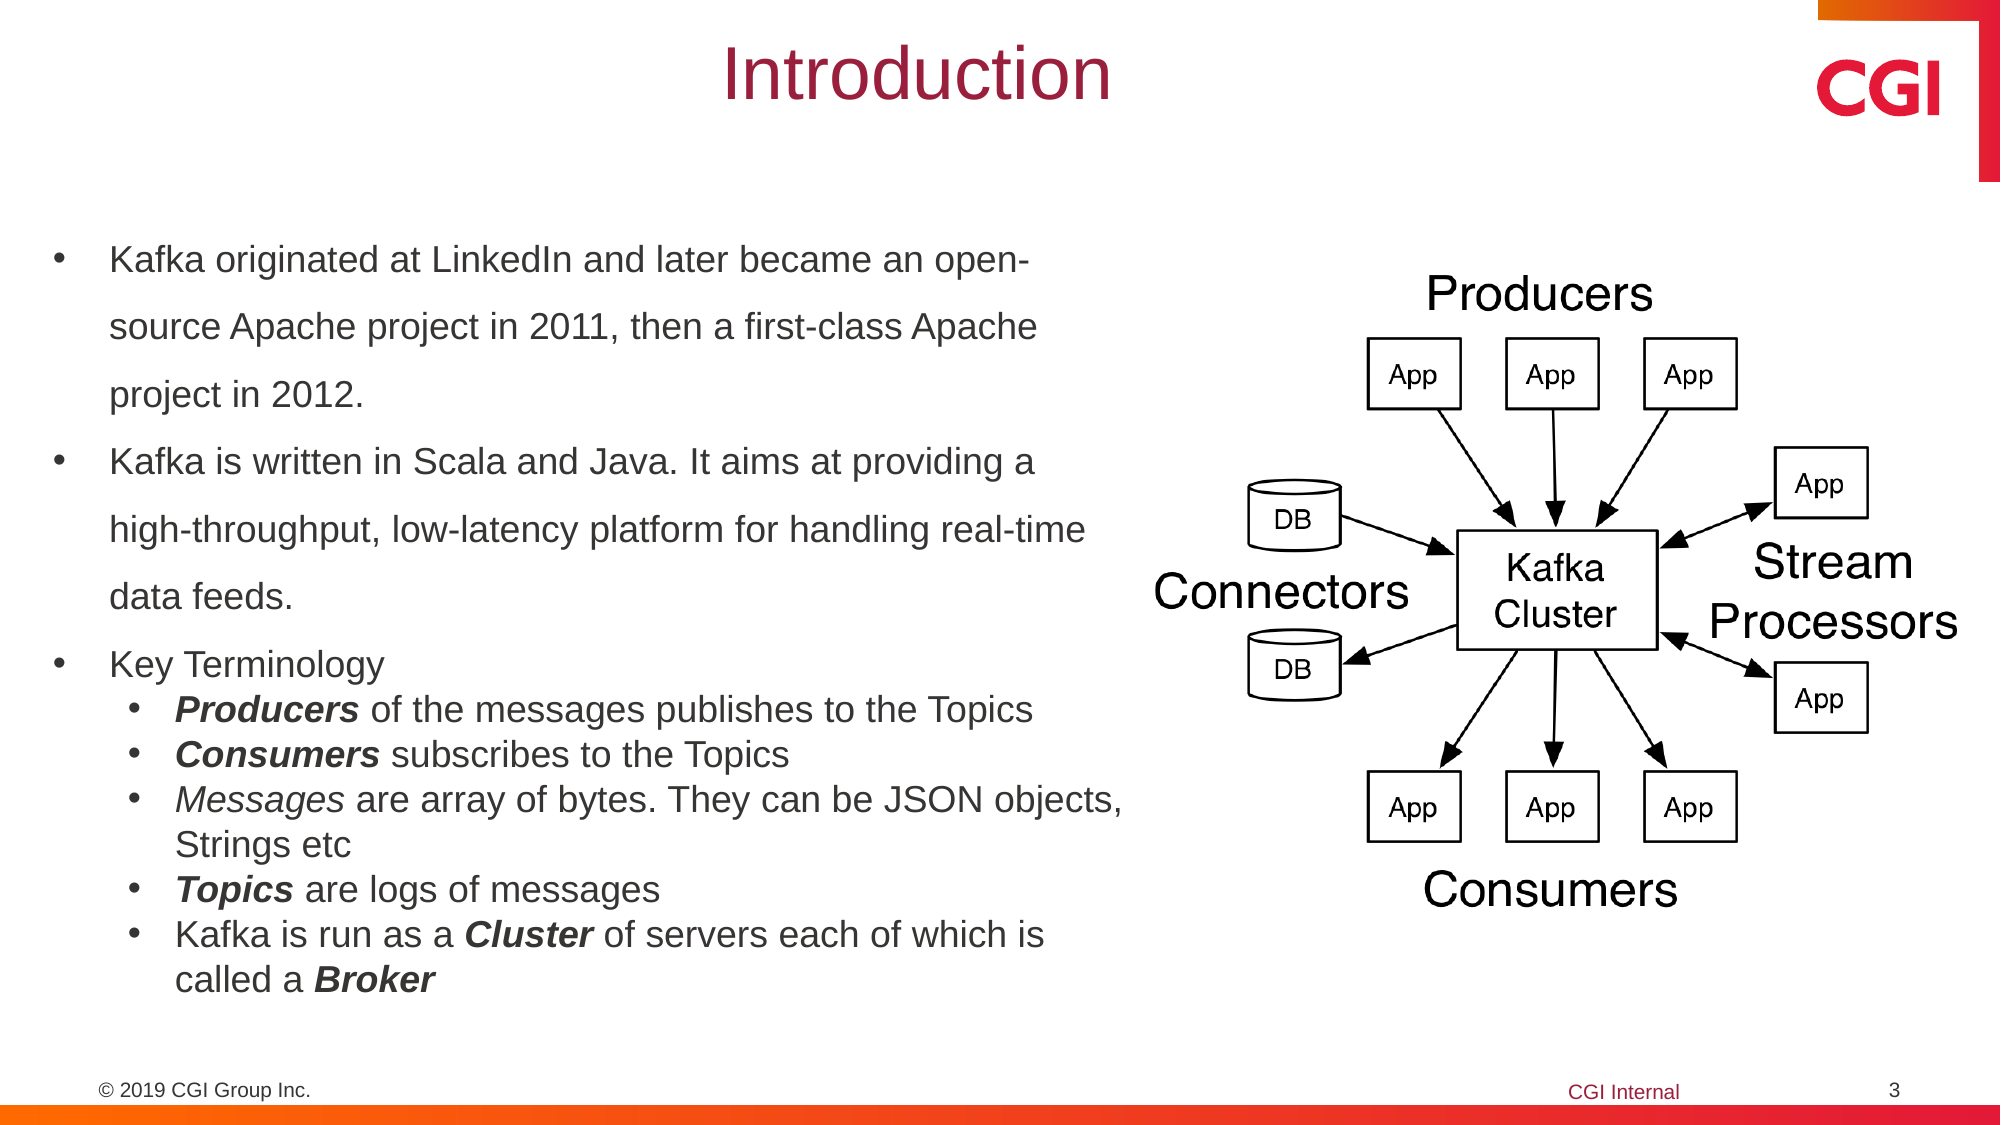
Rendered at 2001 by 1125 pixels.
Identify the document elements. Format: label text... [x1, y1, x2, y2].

title Introduction [97, 12, 1737, 128]
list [1126, 236, 1985, 942]
text_box Kafka originated at LinkedIn and later became an open-source Apache project in 2011, then a first-class Apache project in 2012. Kafka is written in Scala and Java. It aims at providing a high-throughput, low-latency platform for handling real-time data feeds. Key Terminology Producers of the messages publishes to the Topics Consumers subscribes to the Topics Messages are array of bytes. They can be JSON objects, Strings etc Topics are logs of messages Kafka is run as a Cluster of servers each of which is called a Broker [52, 212, 1128, 1068]
slide_number 3 [1857, 1075, 1901, 1104]
